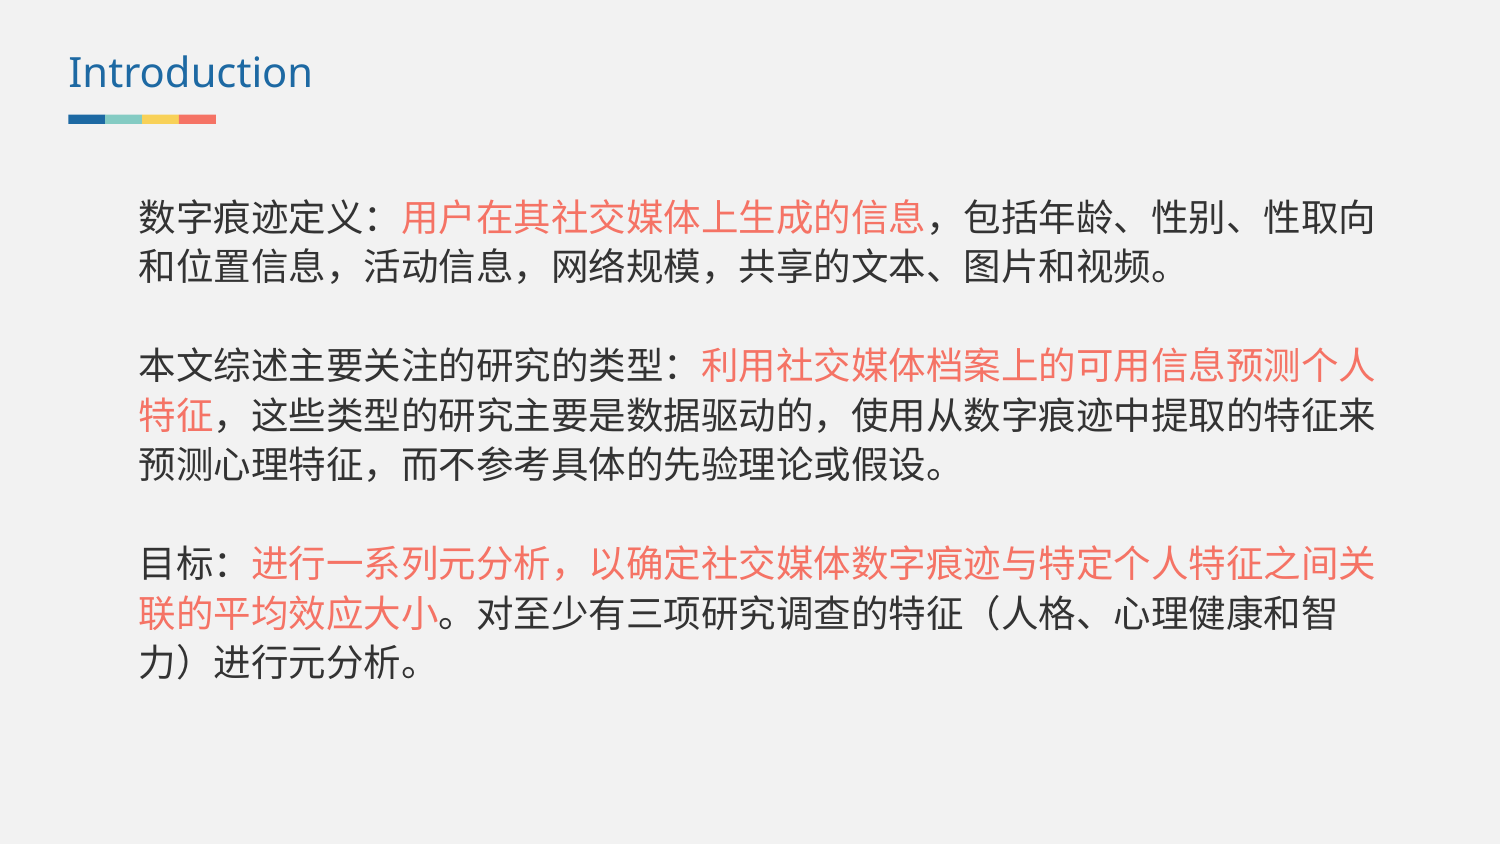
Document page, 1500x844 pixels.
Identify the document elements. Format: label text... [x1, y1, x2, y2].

text_box Introduction [68, 45, 361, 146]
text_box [68, 114, 217, 125]
text_box 数字痕迹定义：用户在其社交媒体上生成的信息，包括年龄、性别、性取向和位置信息，活动信息，网络规模，共享的文本、图片和视频。 本文综述主要关注的研究的类型：利用社交媒体档案上的可用信息预测个人特征，这些类型的研究主要是数据驱动的，使用从数字痕迹中提取的特征来预测心理特征，而不参考具体的先验理论或假设。 目标：进行一系列元分析，以确定社交媒体数字痕迹与特定个人特征之间关联的平均效应大小。对至少有三项研究调查的特征（人格、心理健康和智力）进行元分析。 [123, 182, 1417, 692]
